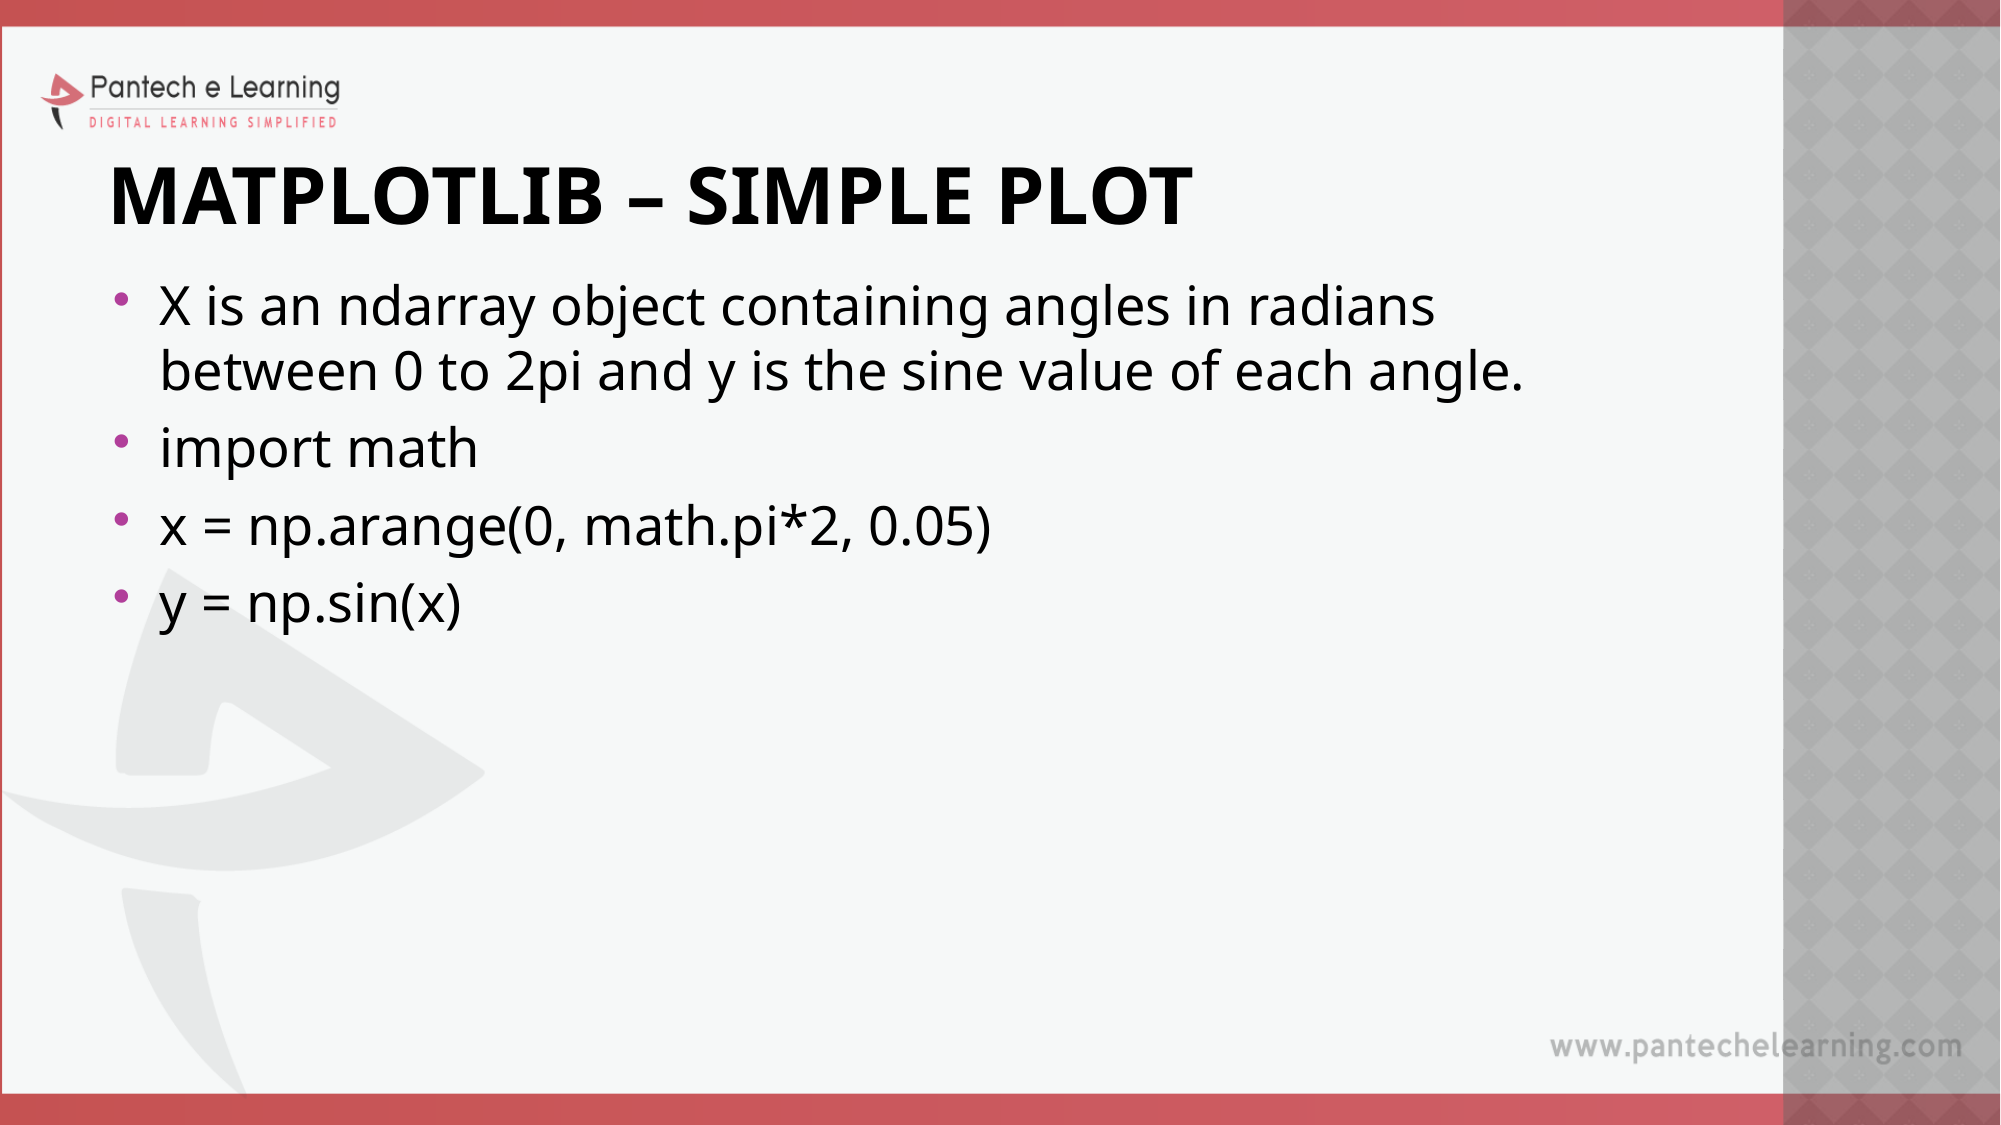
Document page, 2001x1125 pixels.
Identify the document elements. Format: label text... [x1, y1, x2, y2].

list X is an ndarray object containing angles in radians between 0 to 2pi and y is the sine value of each angle. import math x = np.arange(0, math.pi*2, 0.05) y = np.sin(x) [99, 264, 1684, 1059]
title MATPLOTLIB – SIMPLE PLOT [99, 52, 1684, 240]
picture [0, 0, 2001, 1125]
